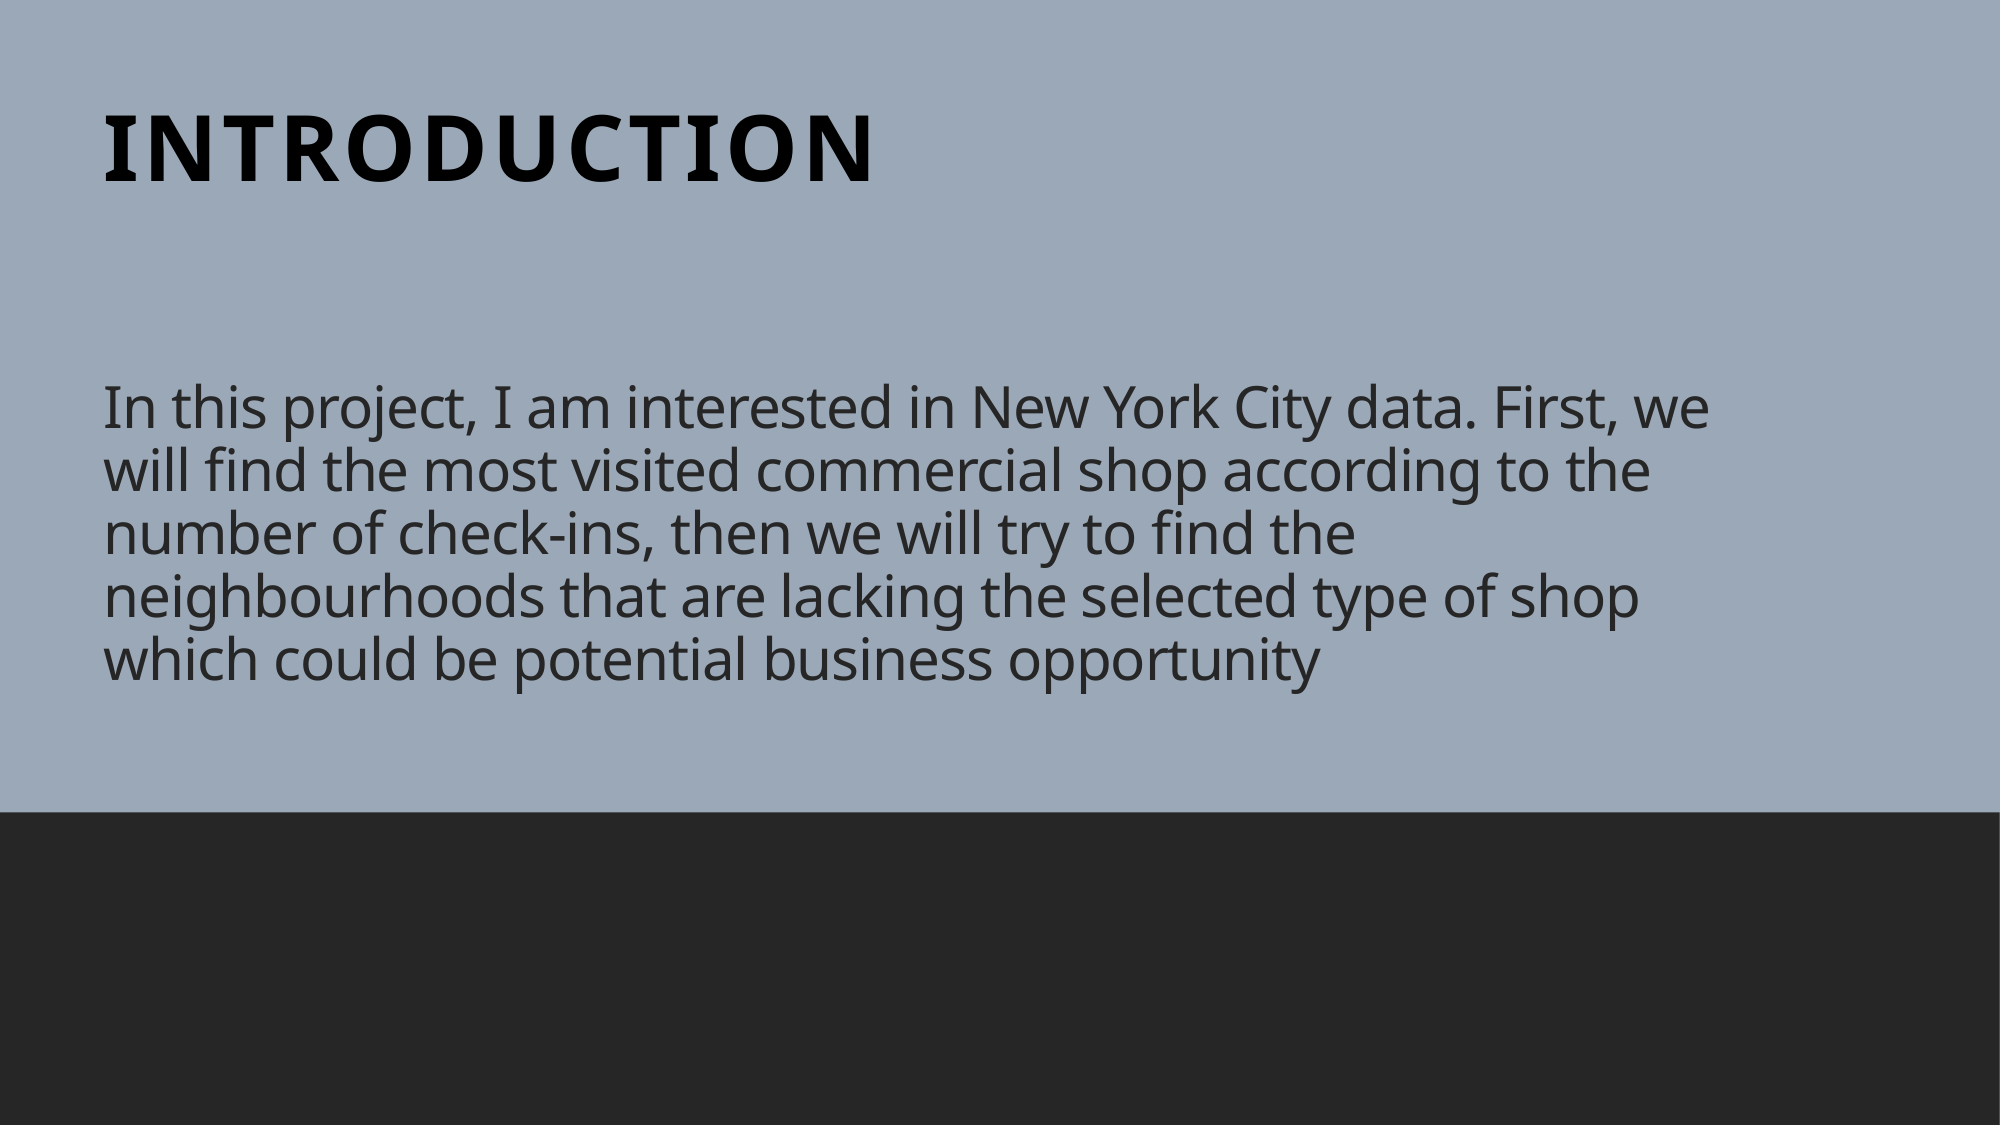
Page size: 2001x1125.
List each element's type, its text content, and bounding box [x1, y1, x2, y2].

text_box [0, 0, 2000, 811]
text_box [0, 811, 2000, 1125]
subtitle Introduction [88, 71, 1739, 260]
title In this project, I am interested in New York City data. First, we will find the most visited commercial shop according to the number of check-ins, then we will try to find the neighbourhoods that are lacking the selected type of shop which could be potential business opportunity [88, 260, 1739, 811]
